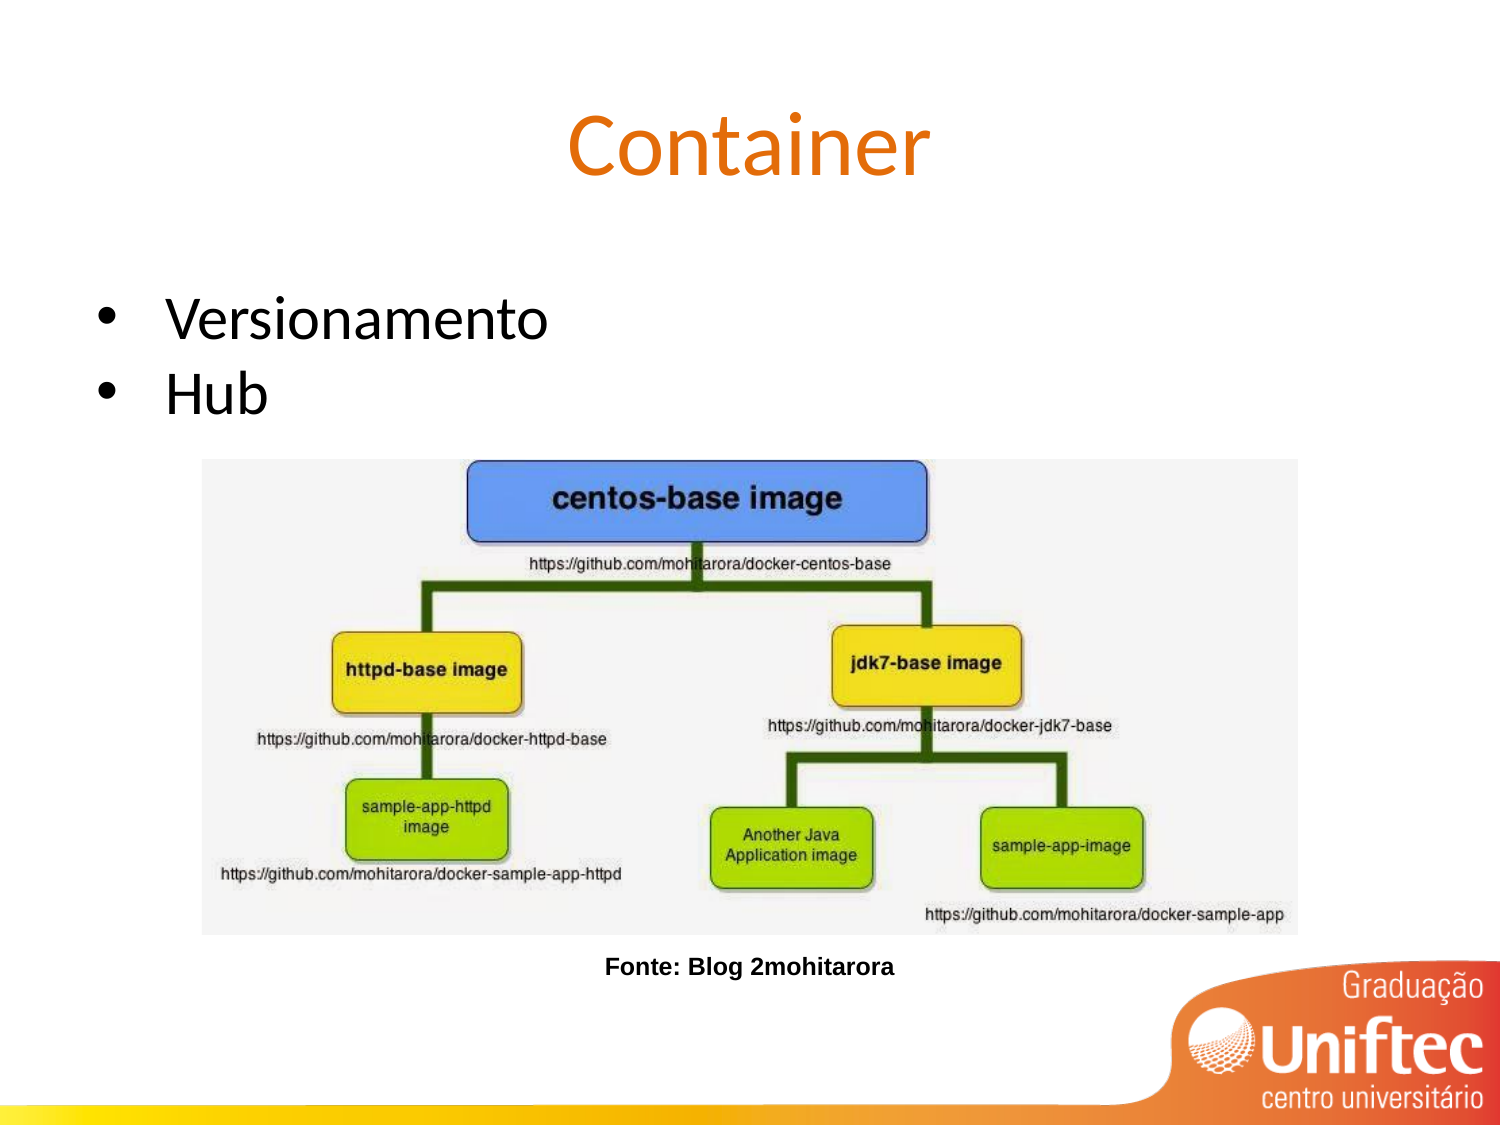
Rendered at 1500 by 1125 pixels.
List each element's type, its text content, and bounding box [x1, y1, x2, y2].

picture [0, 0, 1500, 1125]
list Versionamento Hub [75, 262, 1425, 1005]
title Container [75, 45, 1425, 233]
text_box Fonte: Blog 2mohitarora [546, 944, 954, 1004]
